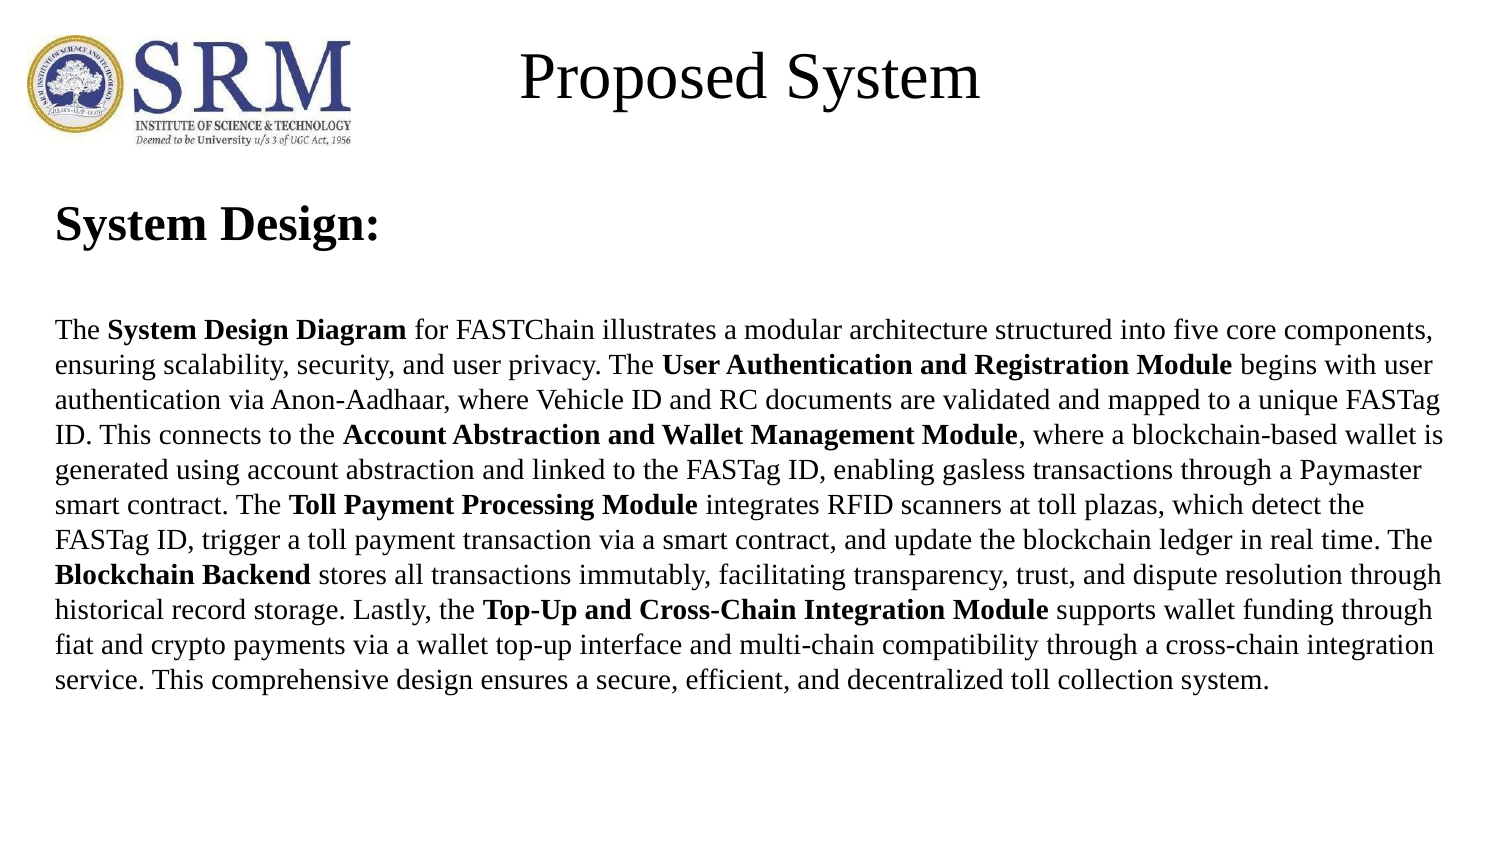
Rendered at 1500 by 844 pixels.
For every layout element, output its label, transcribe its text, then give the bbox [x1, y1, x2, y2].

title Proposed System [416, 30, 1084, 173]
text_box System Design: The System Design Diagram for FASTChain illustrates a modular architecture structured into five core components, ensuring scalability, security, and user privacy. The User Authentication and Registration Module begins with user authentication via Anon-Aadhaar, where Vehicle ID and RC documents are validated and mapped to a unique FASTag ID. This connects to the Account Abstraction and Wallet Management Module, where a blockchain-based wallet is generated using account abstraction and linked to the FASTag ID, enabling gasless transactions through a Paymaster smart contract. The Toll Payment Processing Module integrates RFID scanners at toll plazas, which detect the FASTag ID, trigger a toll payment transaction via a smart contract, and update the blockchain ledger in real time. The Blockchain Backend stores all transactions immutably, facilitating transparency, trust, and dispute resolution through historical record storage. Lastly, the Top-Up and Cross-Chain Integration Module supports wallet funding through fiat and crypto payments via a wallet top-up interface and multi-chain compatibility through a cross-chain integration service. This comprehensive design ensures a secure, efficient, and decentralized toll collection system. [39, 175, 1460, 711]
picture [27, 35, 351, 146]
